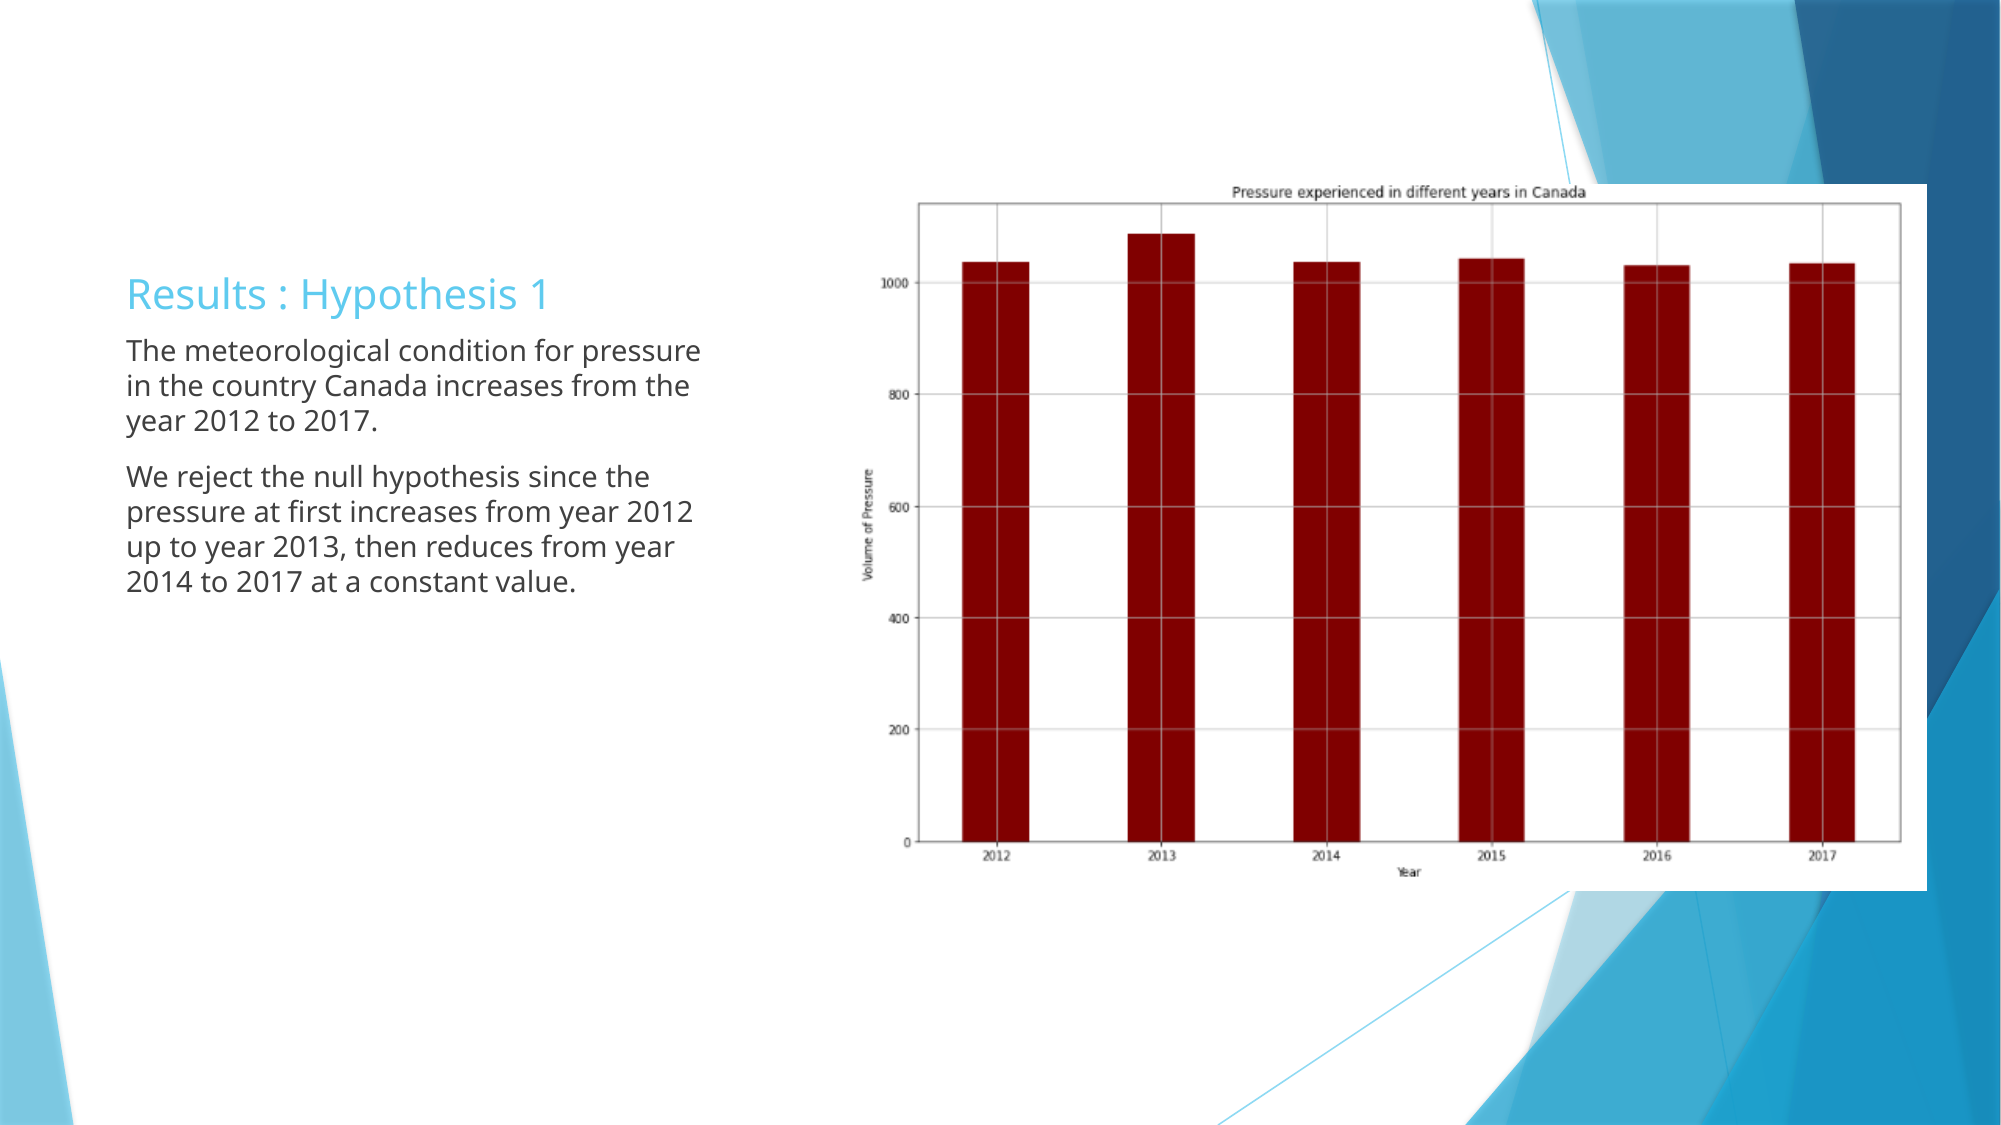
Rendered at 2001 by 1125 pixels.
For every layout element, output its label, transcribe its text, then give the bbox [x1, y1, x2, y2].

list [819, 184, 1928, 892]
title Results : Hypothesis 1 [111, 245, 744, 324]
list The meteorological condition for pressure in the country Canada increases from the year 2012 to 2017. We reject the null hypothesis since the pressure at first increases from year 2012 up to year 2013, then reduces from year 2014 to 2017 at a constant value. [111, 324, 744, 880]
